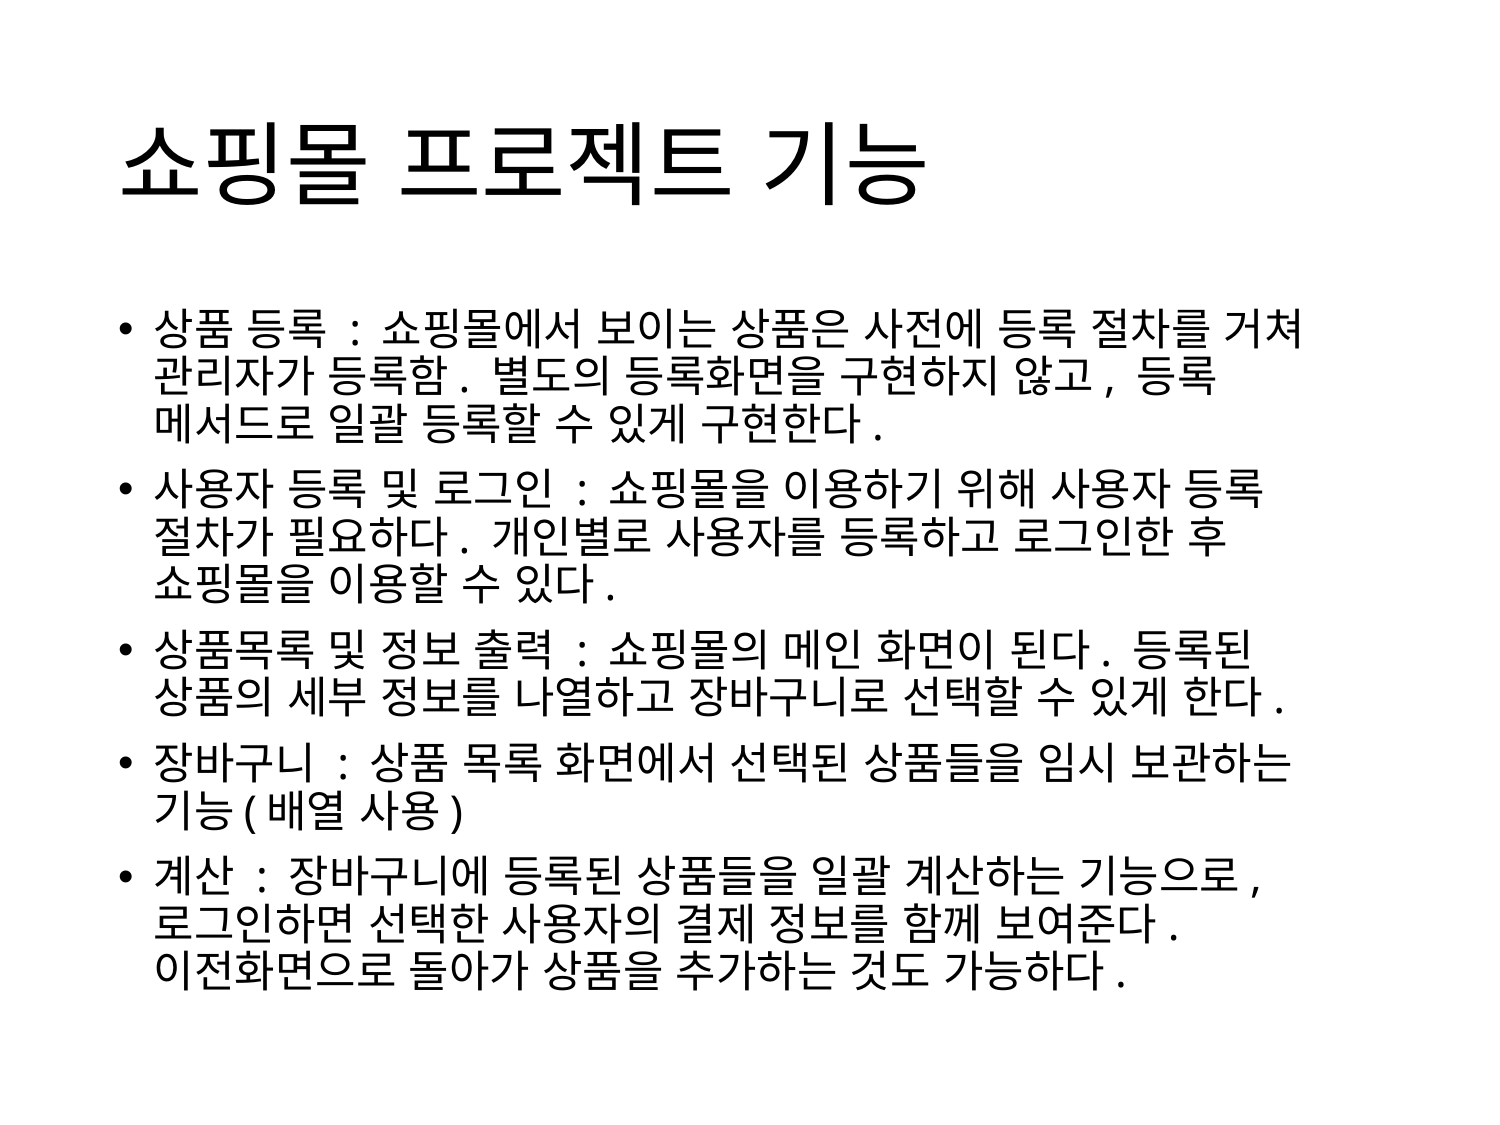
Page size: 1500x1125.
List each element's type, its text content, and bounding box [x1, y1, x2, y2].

list 상품 등록 : 쇼핑몰에서 보이는 상품은 사전에 등록 절차를 거쳐 관리자가 등록함. 별도의 등록화면을 구현하지 않고, 등록 메서드로 일괄 등록할 수 있게 구현한다. 사용자 등록 및 로그인 : 쇼핑몰을 이용하기 위해 사용자 등록 절차가 필요하다. 개인별로 사용자를 등록하고 로그인한 후 쇼핑몰을 이용할 수 있다. 상품목록 및 정보 출력 : 쇼핑몰의 메인 화면이 된다. 등록된 상품의 세부 정보를 나열하고 장바구니로 선택할 수 있게 한다. 장바구니 : 상품 목록 화면에서 선택된 상품들을 임시 보관하는 기능(배열 사용) 계산 : 장바구니에 등록된 상품들을 일괄 계산하는 기능으로, 로그인하면 선택한 사용자의 결제 정보를 함께 보여준다. 이전화면으로 돌아가 상품을 추가하는 것도 가능하다. [103, 299, 1397, 1014]
title 쇼핑몰 프로젝트 기능 [103, 59, 1397, 278]
